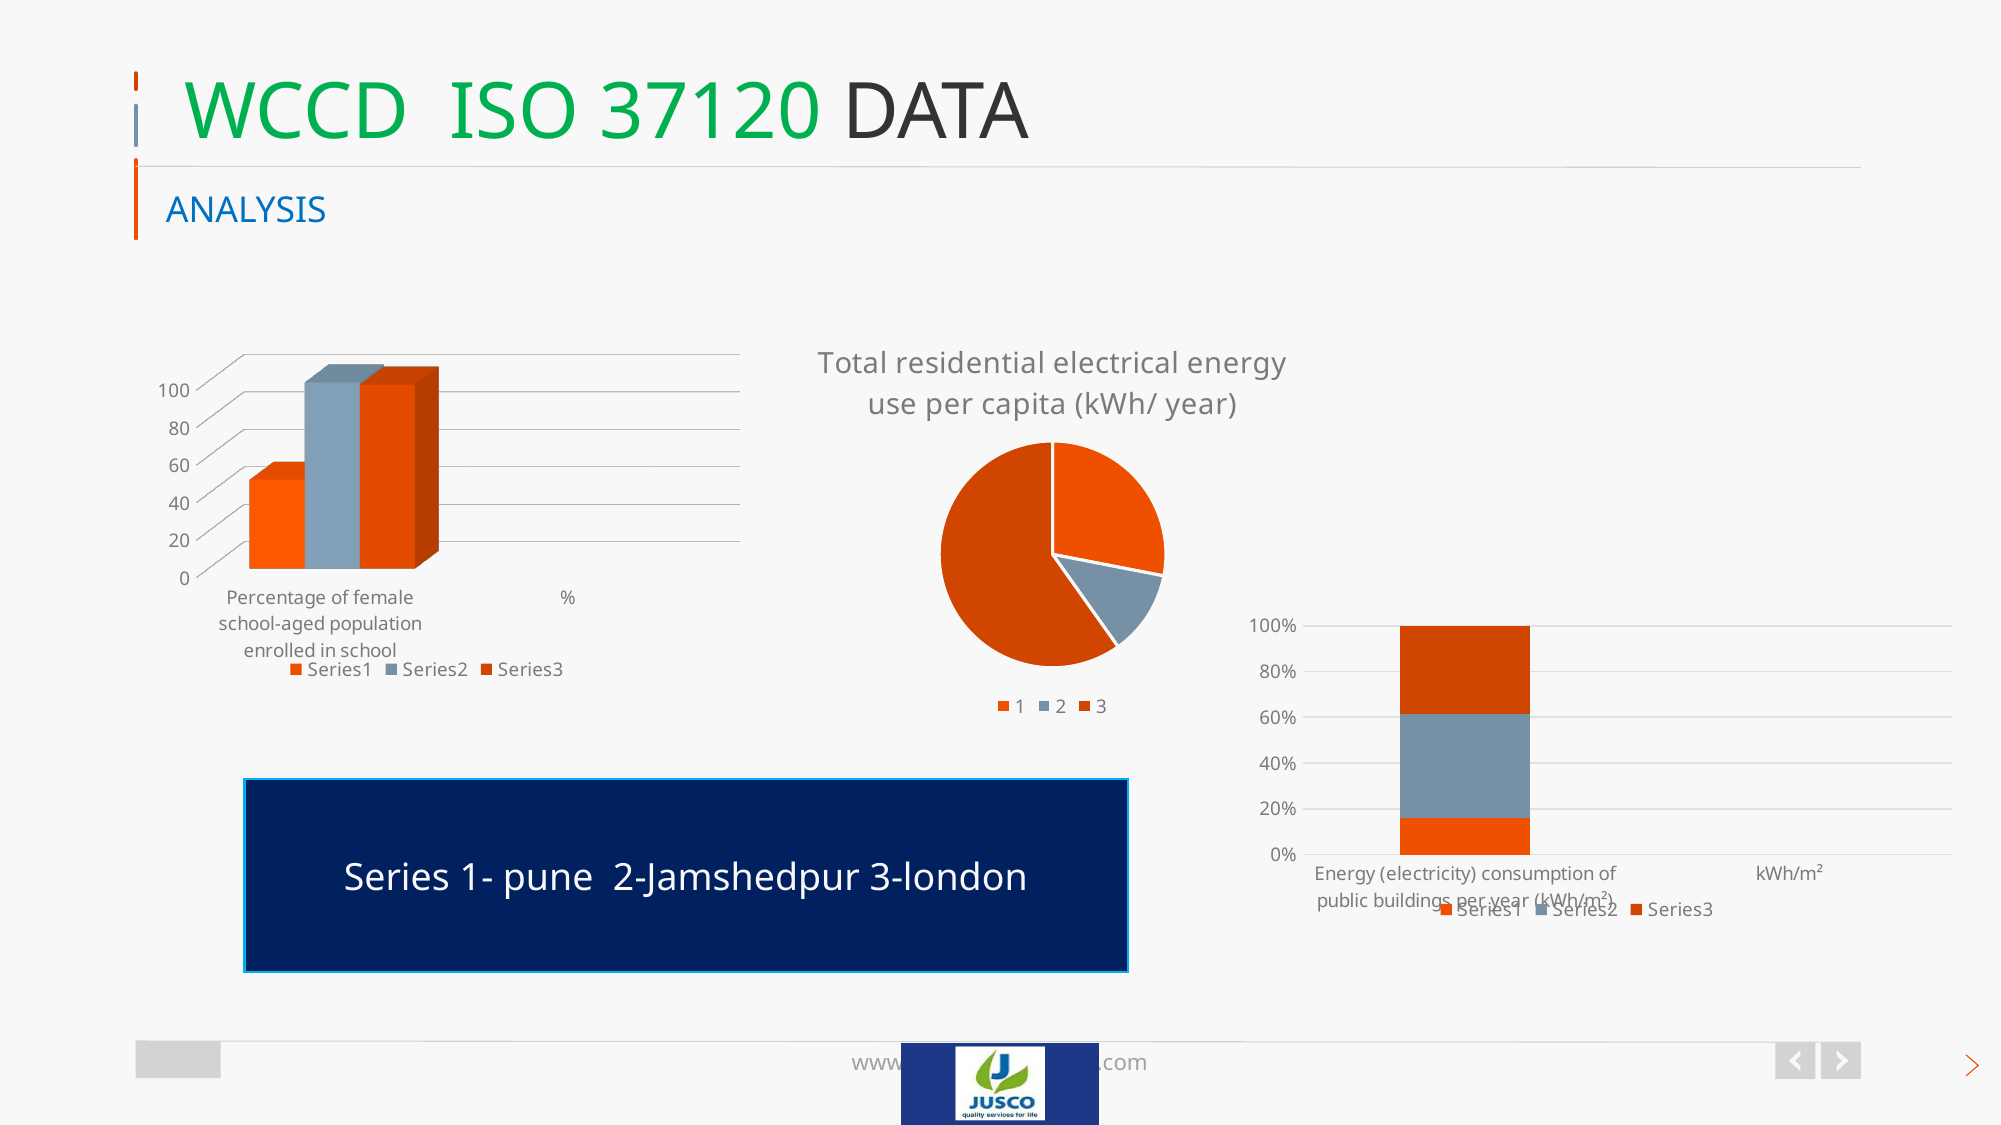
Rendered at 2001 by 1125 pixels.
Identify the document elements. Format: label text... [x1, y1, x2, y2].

text_box Series 1- pune 2-Jamshedpur 3-london [243, 778, 1129, 973]
list ANALYSIS [113, 184, 1883, 238]
text_box [160, 273, 1928, 1016]
picture [901, 1043, 1099, 1125]
footer www.yourwebsitename.com [662, 1040, 1338, 1101]
title WCCD ISO 37120 DATA [108, 56, 1883, 164]
chart [744, 317, 1953, 929]
chart [113, 269, 741, 689]
